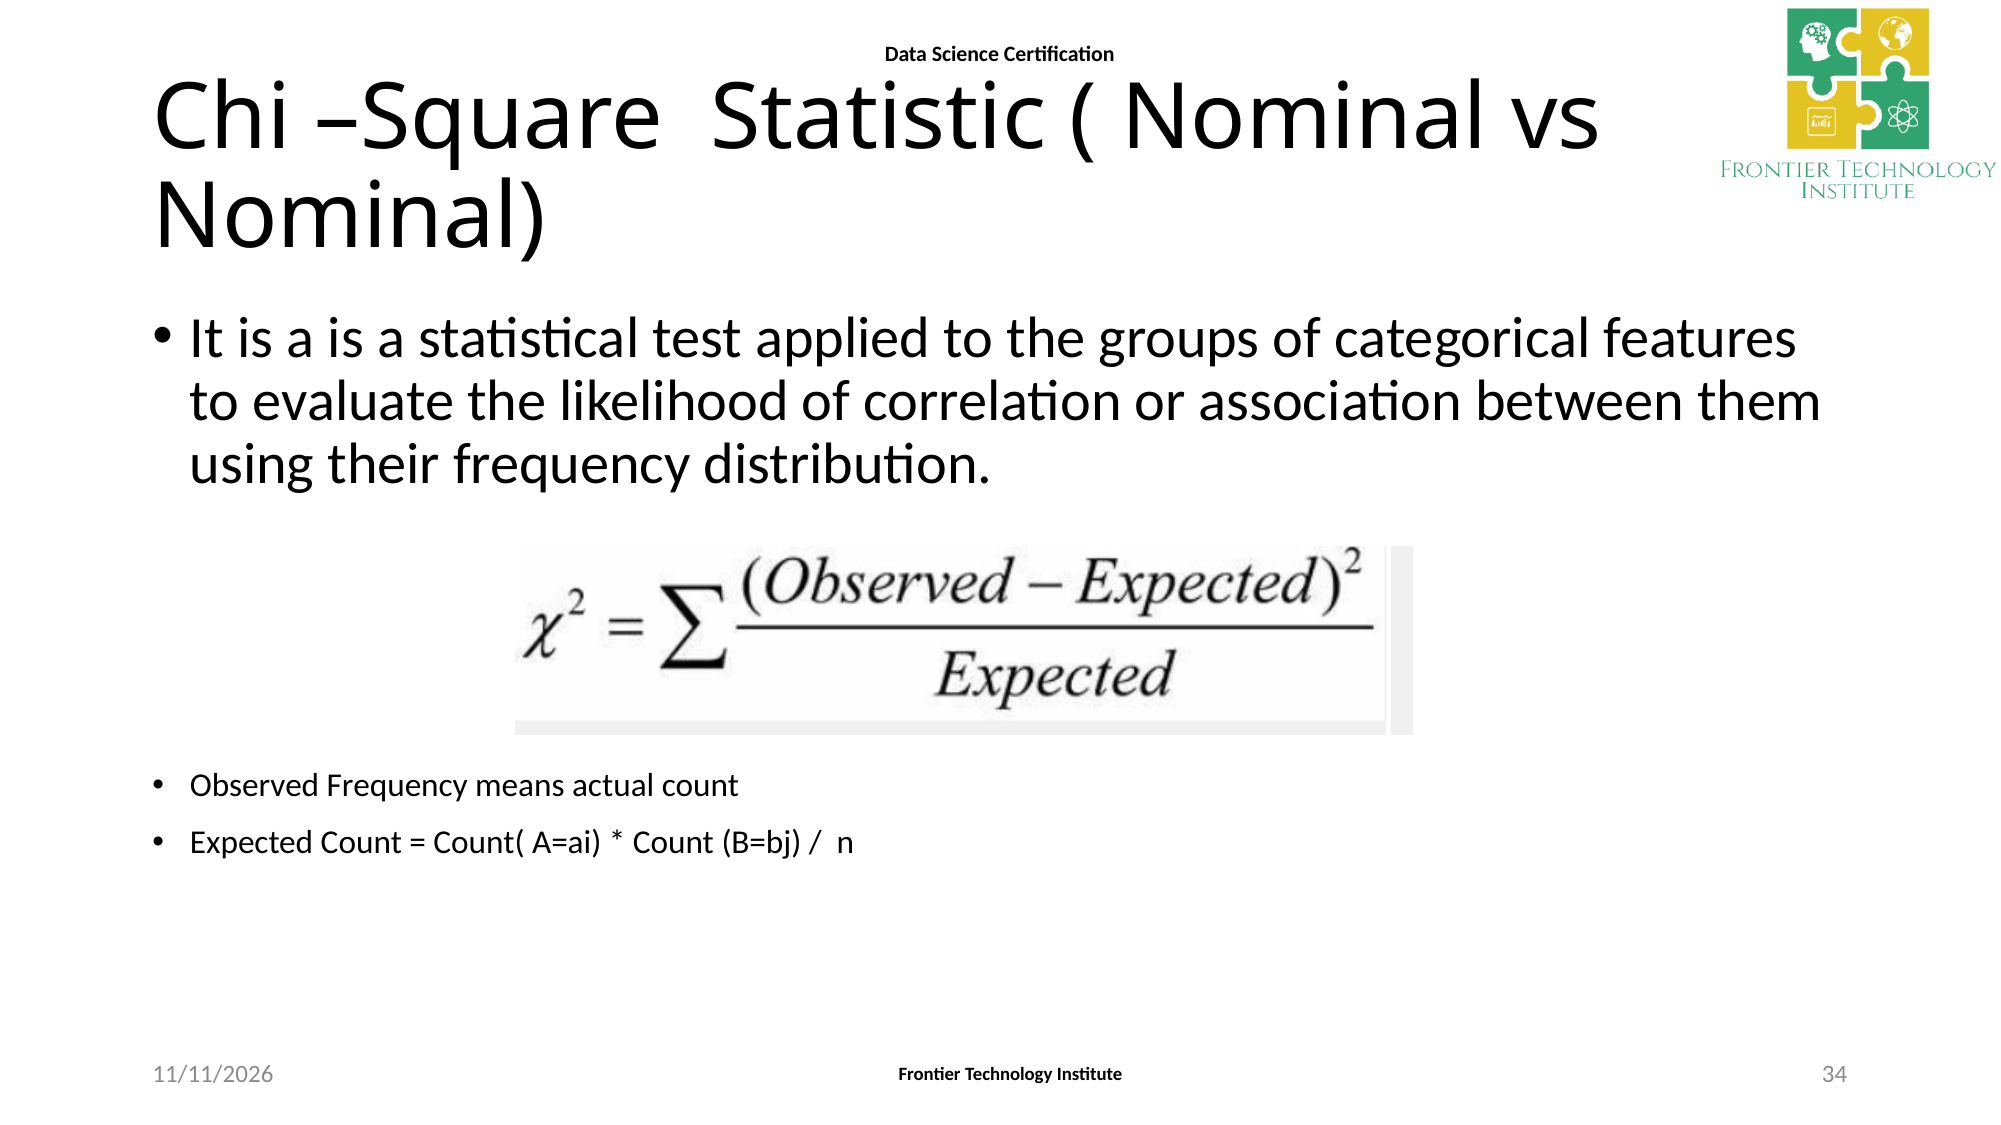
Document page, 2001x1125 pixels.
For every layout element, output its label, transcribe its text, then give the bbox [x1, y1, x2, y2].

title Chi –Square Statistic ( Nominal vs Nominal) [137, 59, 1863, 278]
picture [1715, 0, 2000, 204]
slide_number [137, 1042, 588, 1103]
picture [515, 546, 1413, 735]
slide_number 34 [1412, 1042, 1863, 1103]
list It is a is a statistical test applied to the groups of categorical features to evaluate the likelihood of correlation or association between them using their frequency distribution. Observed Frequency means actual count Expected Count = Count( A=ai) * Count (B=bj) / n [137, 299, 1863, 1014]
